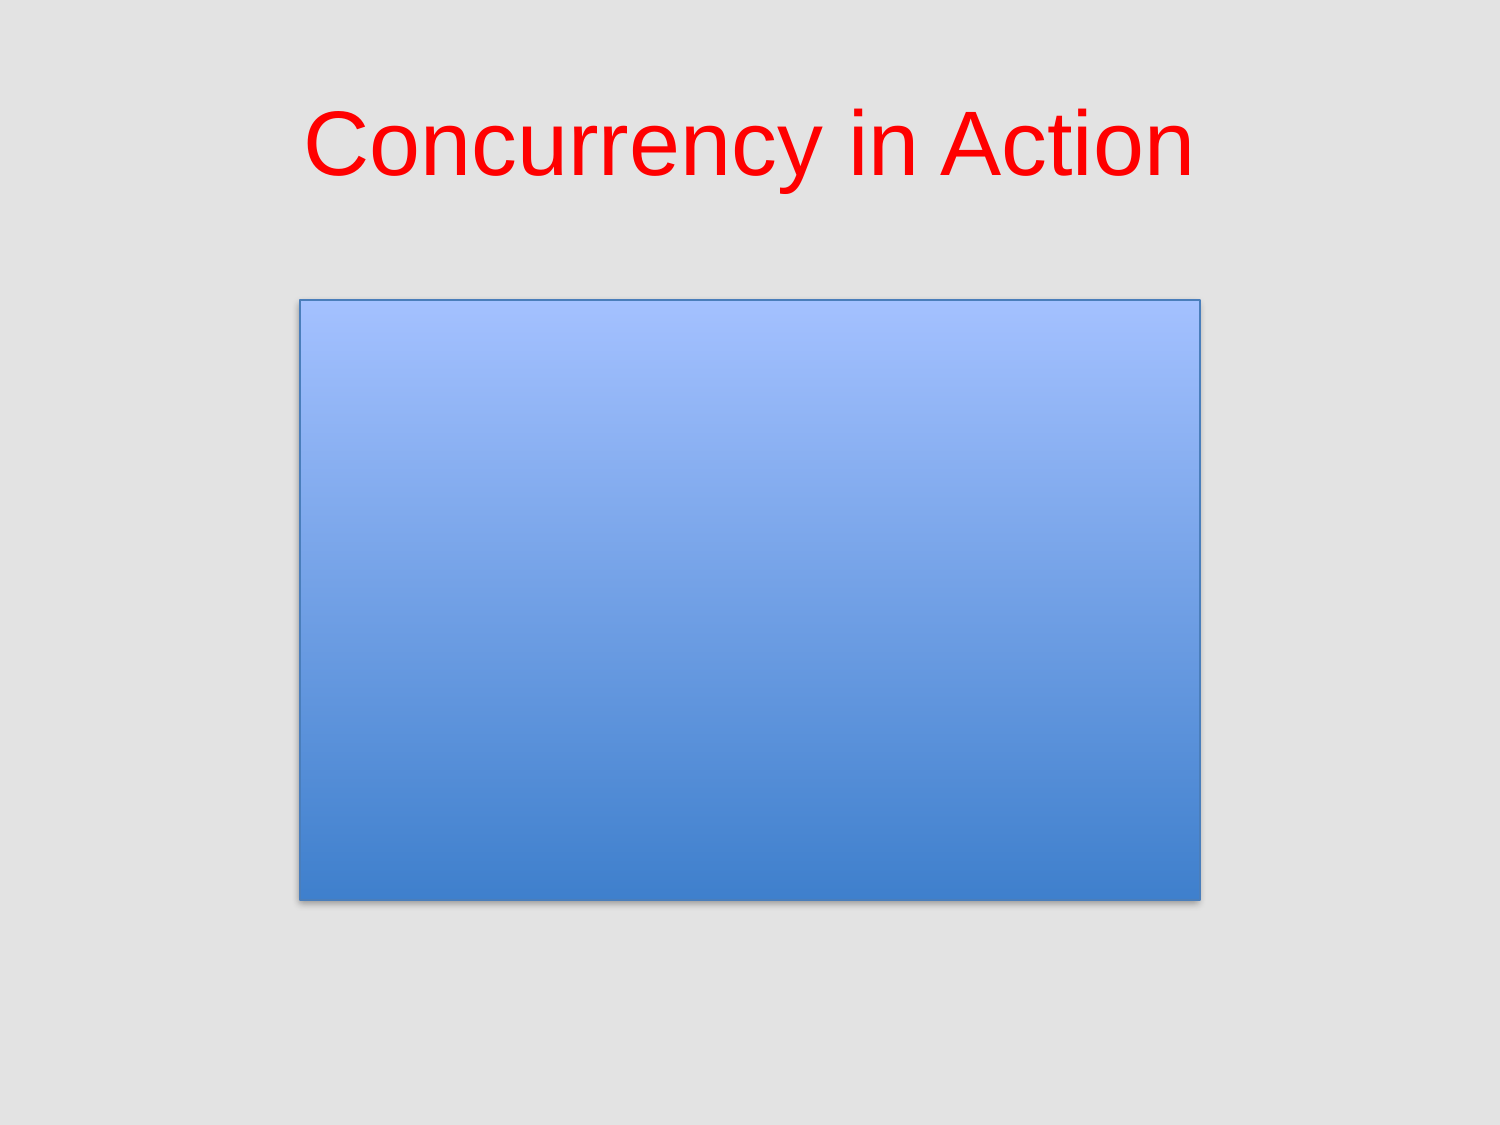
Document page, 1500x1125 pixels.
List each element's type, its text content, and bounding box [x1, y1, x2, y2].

title Concurrency in Action [75, 45, 1425, 233]
text_box [299, 299, 1201, 901]
